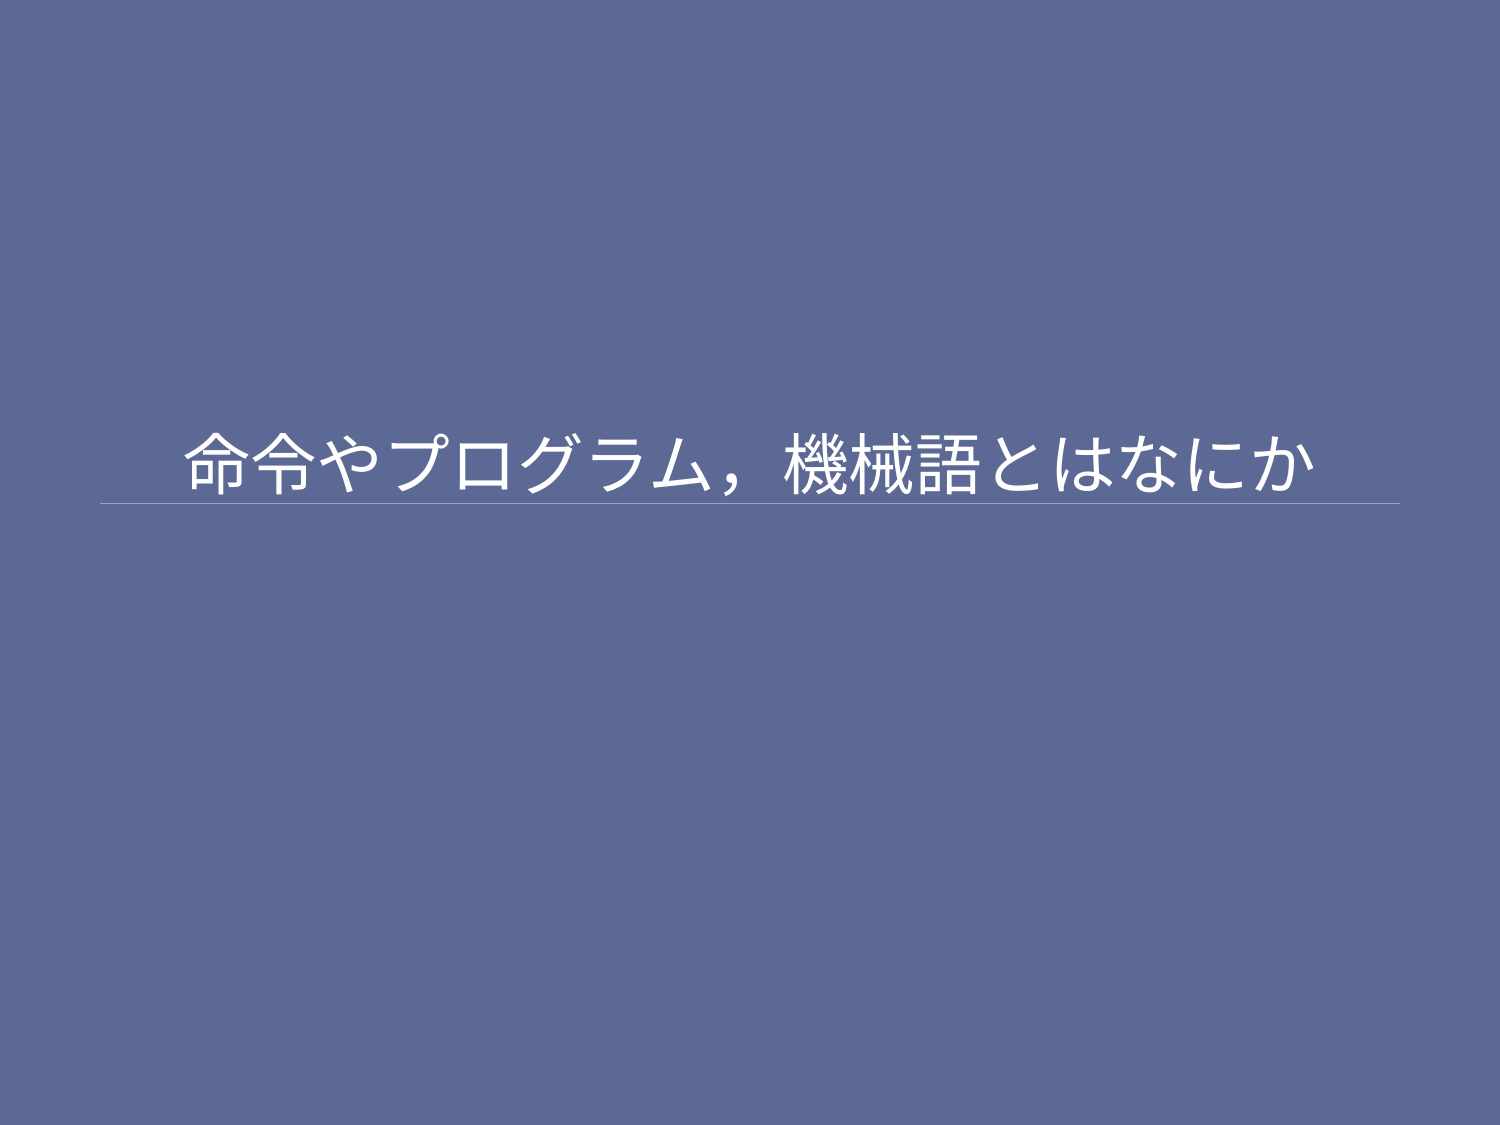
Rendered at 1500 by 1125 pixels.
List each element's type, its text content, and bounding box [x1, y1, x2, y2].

title 命令やプログラム，機械語とはなにか [100, 340, 1400, 504]
